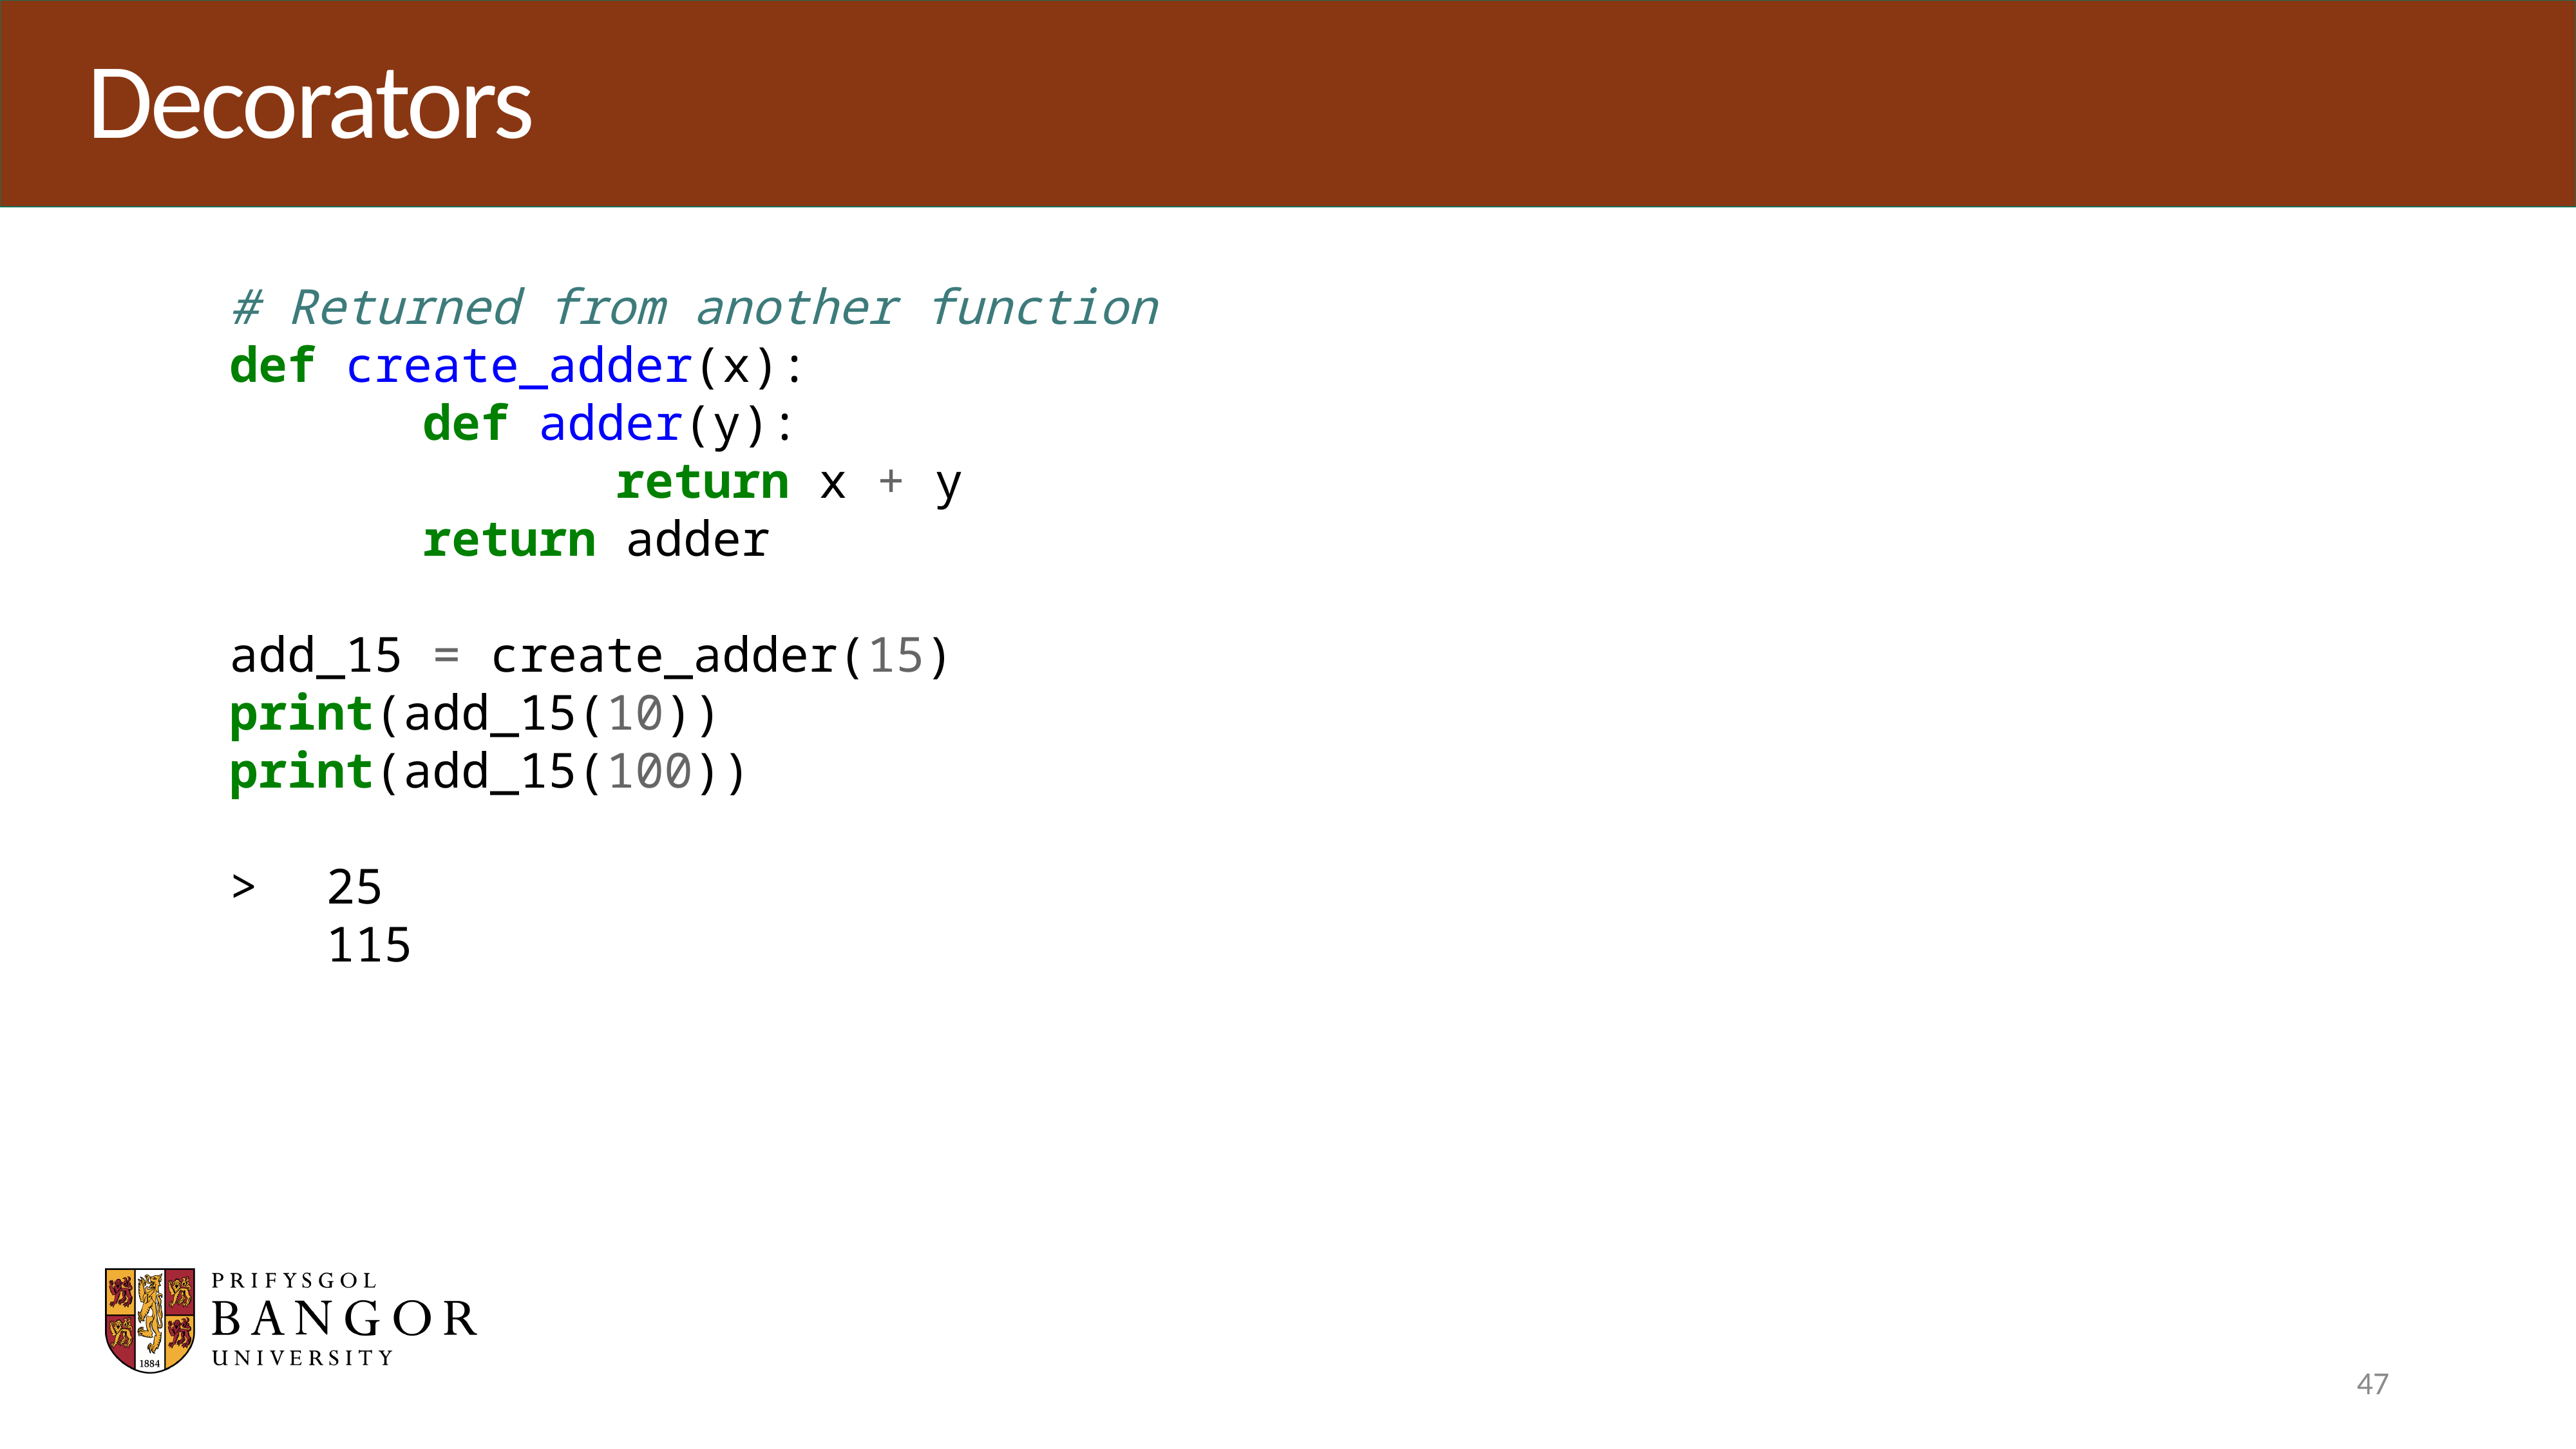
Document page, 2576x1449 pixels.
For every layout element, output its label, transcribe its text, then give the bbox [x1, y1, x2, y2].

text_box [0, 0, 2576, 207]
title Decorators [77, 41, 2399, 166]
text_box # Returned from another function def create_adder(x): def adder(y): return x + y return adder add_15 = create_adder(15) print(add_15(10)) print(add_15(100)) > 25 115 [75, 270, 2325, 976]
picture [105, 1268, 477, 1374]
slide_number 47 [1819, 1343, 2399, 1421]
